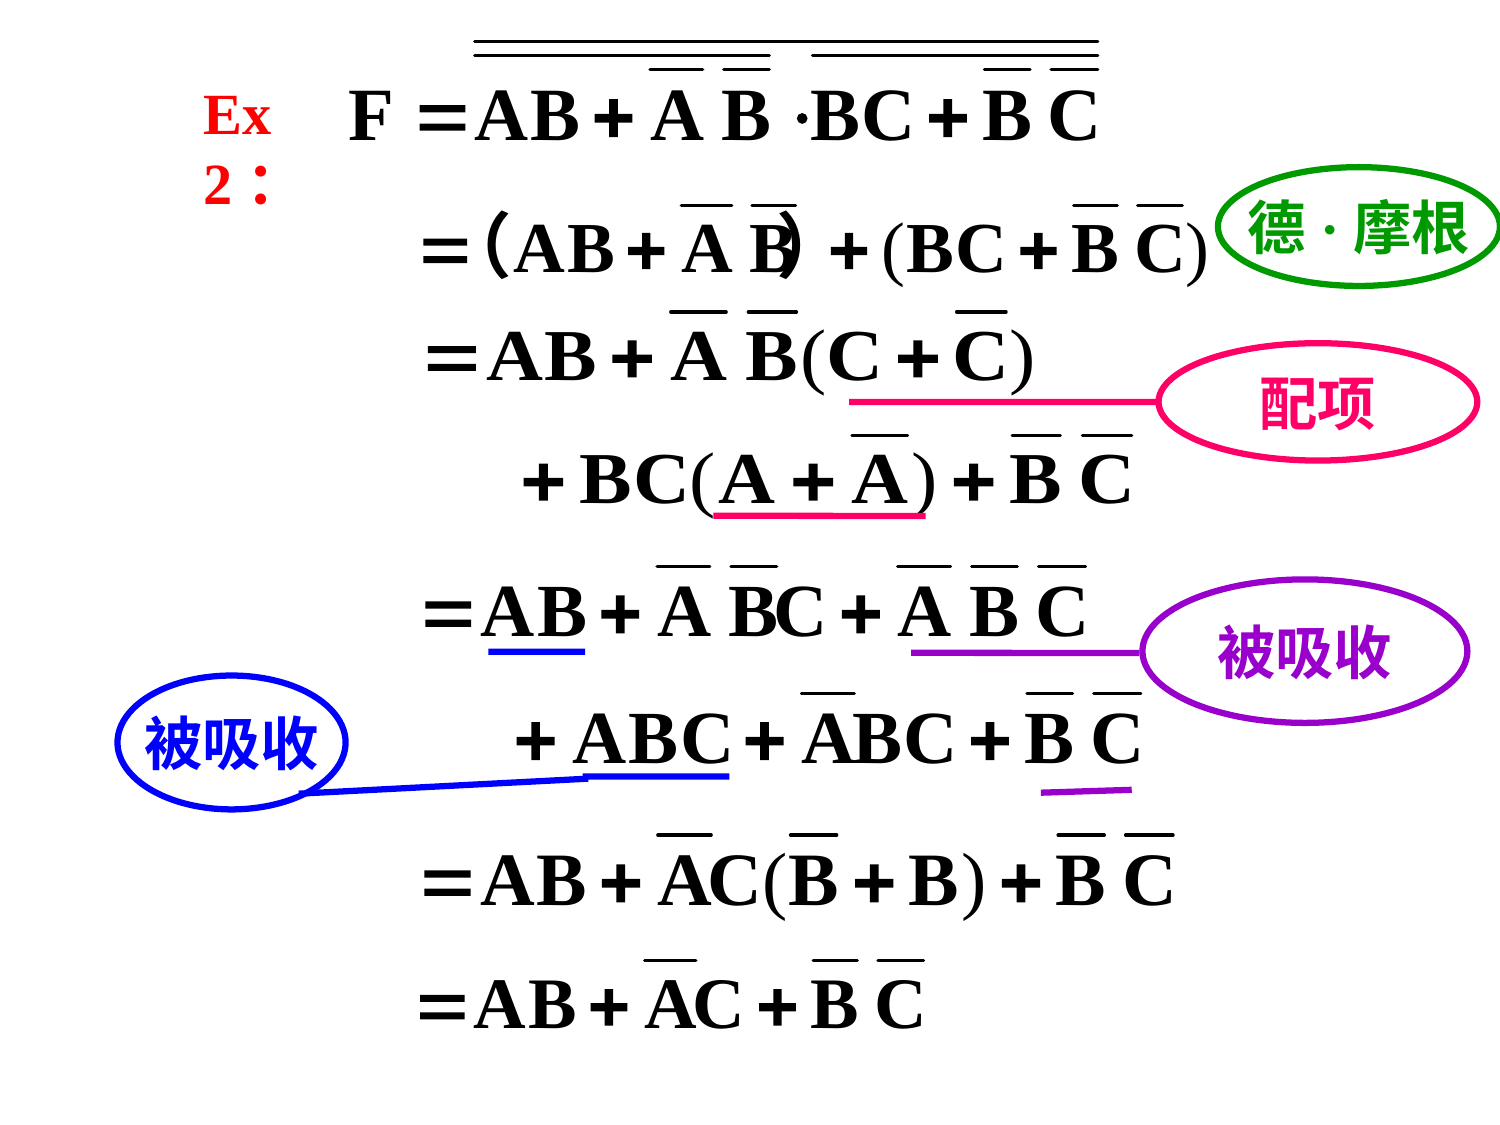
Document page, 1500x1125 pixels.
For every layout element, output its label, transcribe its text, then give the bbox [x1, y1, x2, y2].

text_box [337, 26, 1112, 172]
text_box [910, 579, 1468, 793]
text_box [117, 651, 730, 810]
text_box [405, 817, 1190, 937]
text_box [402, 943, 937, 1059]
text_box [405, 188, 1219, 303]
text_box Ex 2： [188, 68, 385, 224]
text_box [408, 294, 1145, 539]
text_box 德·摩根 [1223, 167, 1500, 286]
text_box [406, 548, 1159, 800]
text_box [712, 342, 1478, 517]
